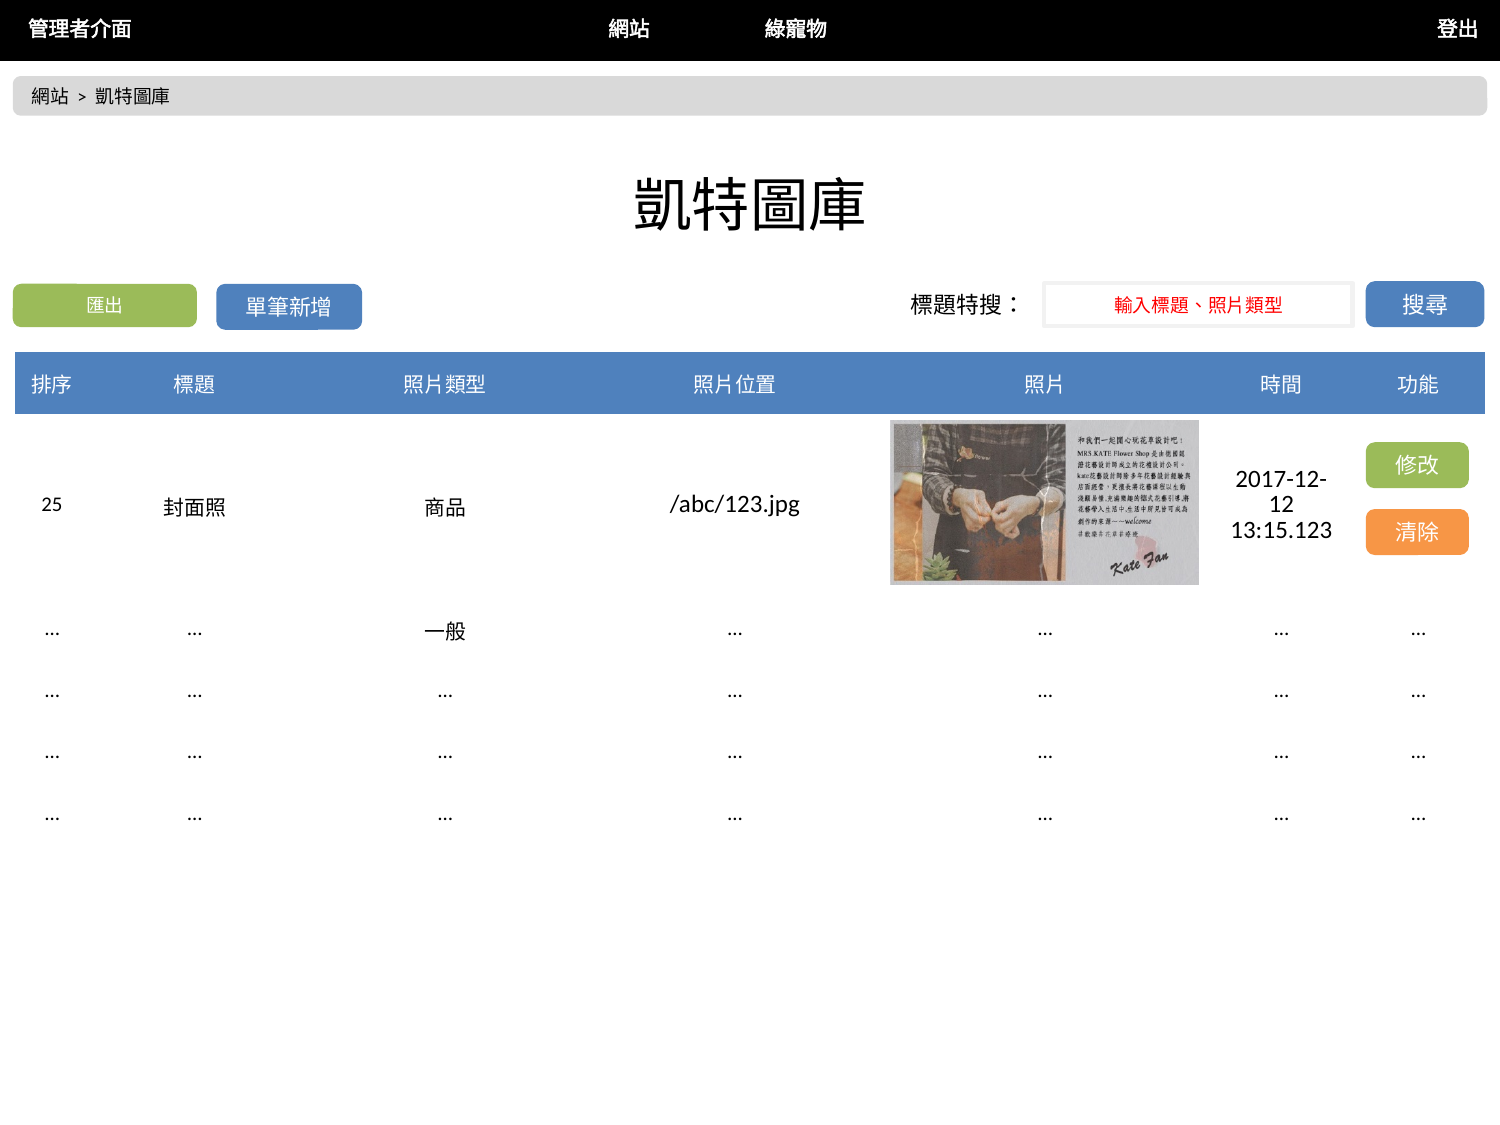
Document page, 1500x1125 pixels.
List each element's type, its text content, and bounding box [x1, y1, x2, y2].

table_cell 商品 [300, 414, 590, 599]
table_header 標題 [89, 352, 300, 414]
table_header 照片 [880, 352, 1211, 414]
table_cell … [1352, 599, 1485, 661]
table_cell … [89, 599, 300, 661]
text_box 修改 [1365, 442, 1469, 489]
table_cell … [300, 723, 590, 785]
table_cell … [880, 785, 1211, 847]
text_box 單筆新增 [216, 283, 363, 330]
table_header 照片位置 [590, 352, 880, 414]
table_cell 一般 [300, 599, 590, 661]
text_box 凱特圖庫 [14, 160, 1486, 246]
text_box 登出 [1422, 8, 1494, 48]
table_header 時間 [1211, 352, 1352, 414]
table_header 照片類型 [300, 352, 590, 414]
table_header 排序 [15, 352, 89, 414]
table_cell … [590, 661, 880, 723]
table_cell [1352, 414, 1485, 599]
table_cell … [590, 599, 880, 661]
table_cell /abc/123.jpg [590, 414, 880, 599]
picture [889, 420, 1199, 585]
table_cell … [89, 661, 300, 723]
table_cell … [15, 785, 89, 847]
table_cell … [300, 661, 590, 723]
text_box 網站 > 凱特圖庫 [12, 76, 1488, 116]
table_cell … [89, 723, 300, 785]
table_cell … [590, 723, 880, 785]
text_box [0, 0, 1500, 61]
table_cell … [1211, 599, 1352, 661]
text_box 輸入標題、照片類型 [1042, 281, 1355, 328]
table_cell 2017-12-12 13:15.123 [1211, 414, 1352, 599]
table_cell … [880, 723, 1211, 785]
table_cell … [1352, 661, 1485, 723]
text_box 匯出 [12, 283, 197, 328]
table_cell … [1211, 723, 1352, 785]
text_box 網站 [593, 8, 665, 48]
text_box 搜尋 [1365, 281, 1485, 328]
text_box 管理者介面 [13, 8, 147, 48]
table_cell … [880, 599, 1211, 661]
table_cell … [590, 785, 880, 847]
table_cell … [300, 785, 590, 847]
table_cell … [89, 785, 300, 847]
table_cell … [1352, 723, 1485, 785]
table_cell 25 [15, 414, 89, 599]
table_cell … [15, 723, 89, 785]
table_cell … [15, 599, 89, 661]
table_cell … [1211, 661, 1352, 723]
table_cell 封面照 [89, 414, 300, 599]
table_cell … [880, 661, 1211, 723]
table_header 功能 [1352, 352, 1485, 414]
text_box 標題特搜： [895, 283, 1041, 326]
text_box 綠寵物 [750, 8, 842, 48]
table_cell [880, 414, 1211, 599]
text_box 清除 [1365, 509, 1469, 556]
table_cell … [1352, 785, 1485, 847]
table_cell … [15, 661, 89, 723]
table_cell … [1211, 785, 1352, 847]
